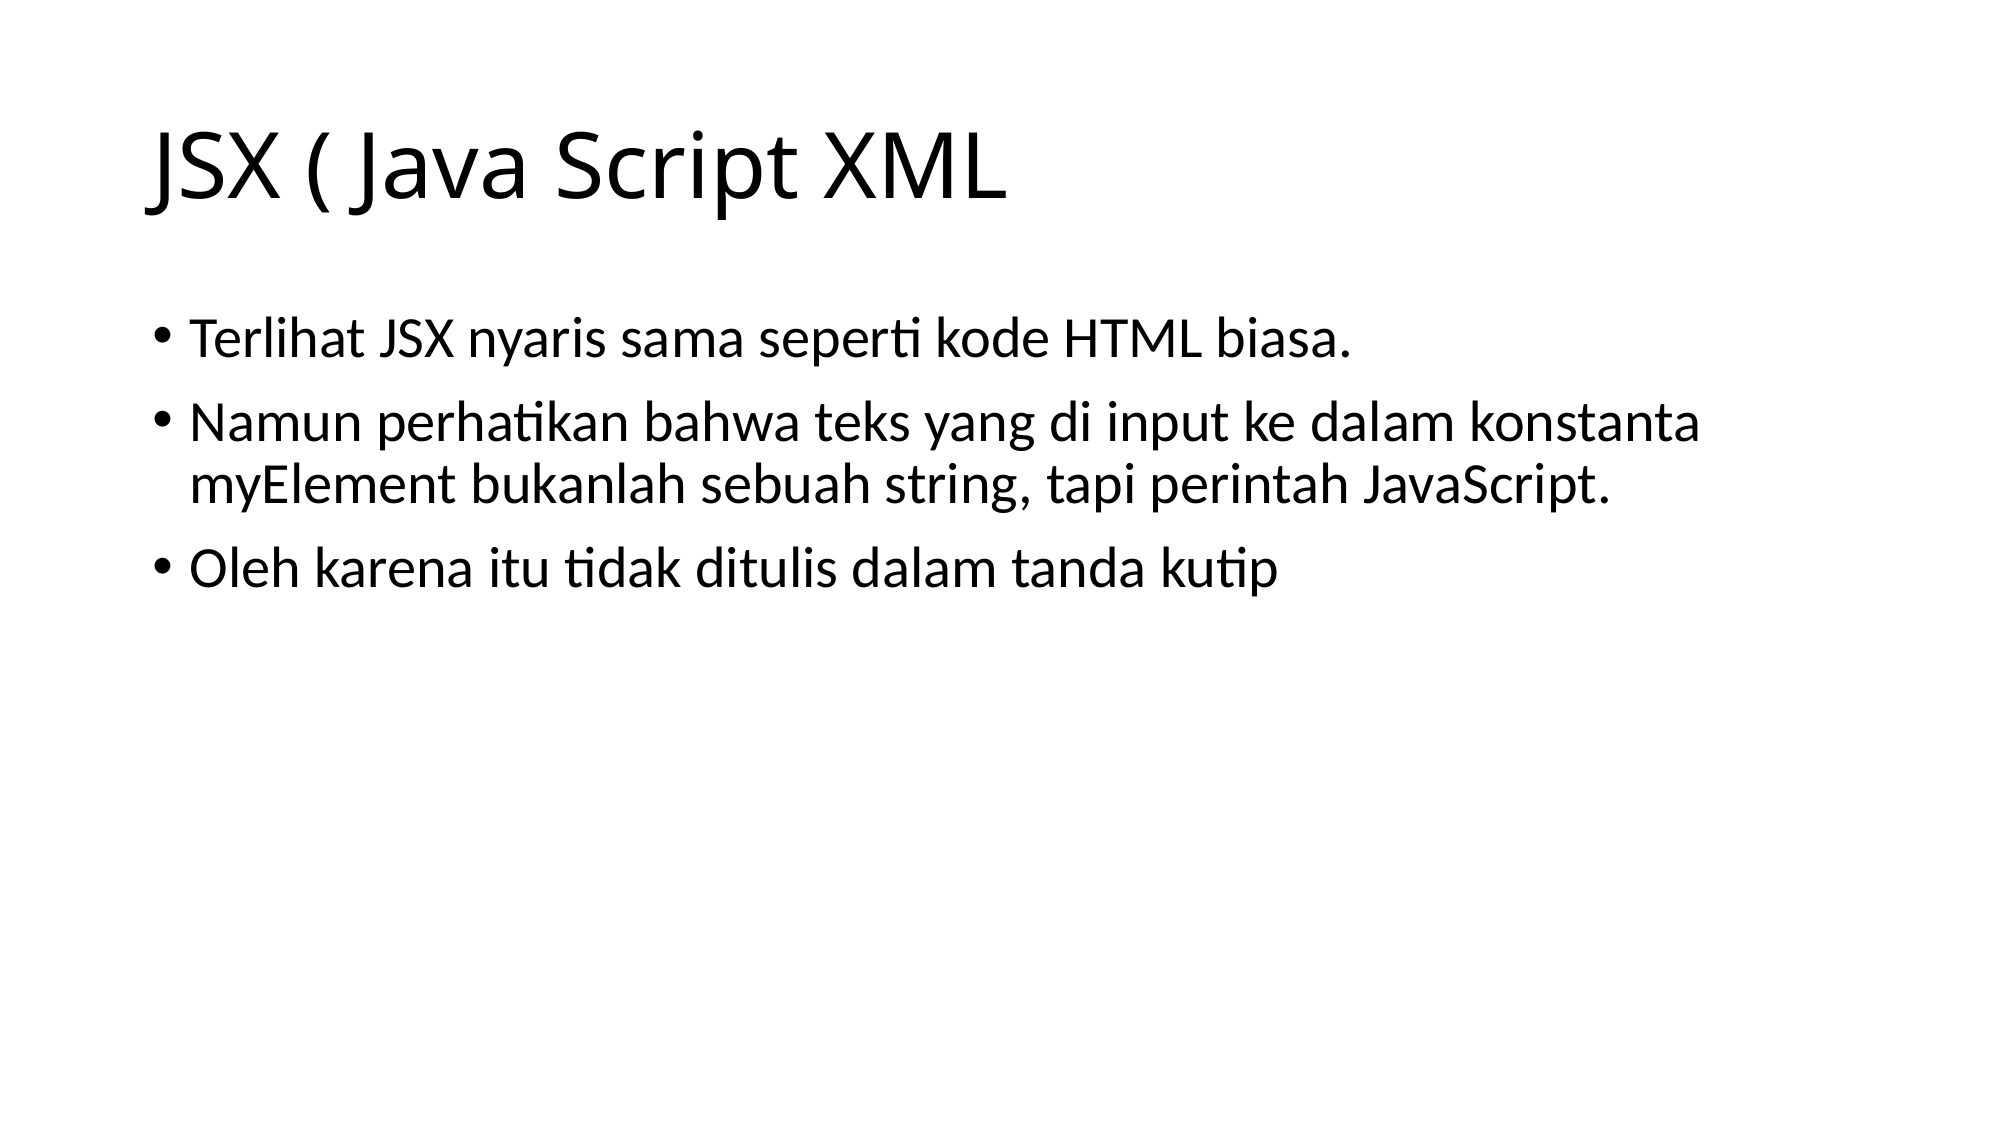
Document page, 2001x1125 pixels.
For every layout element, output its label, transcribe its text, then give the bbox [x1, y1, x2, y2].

title JSX ( Java Script XML [137, 59, 1863, 278]
list Terlihat JSX nyaris sama seperti kode HTML biasa. Namun perhatikan bahwa teks yang di input ke dalam konstanta myElement bukanlah sebuah string, tapi perintah JavaScript. Oleh karena itu tidak ditulis dalam tanda kutip [137, 299, 1863, 1014]
